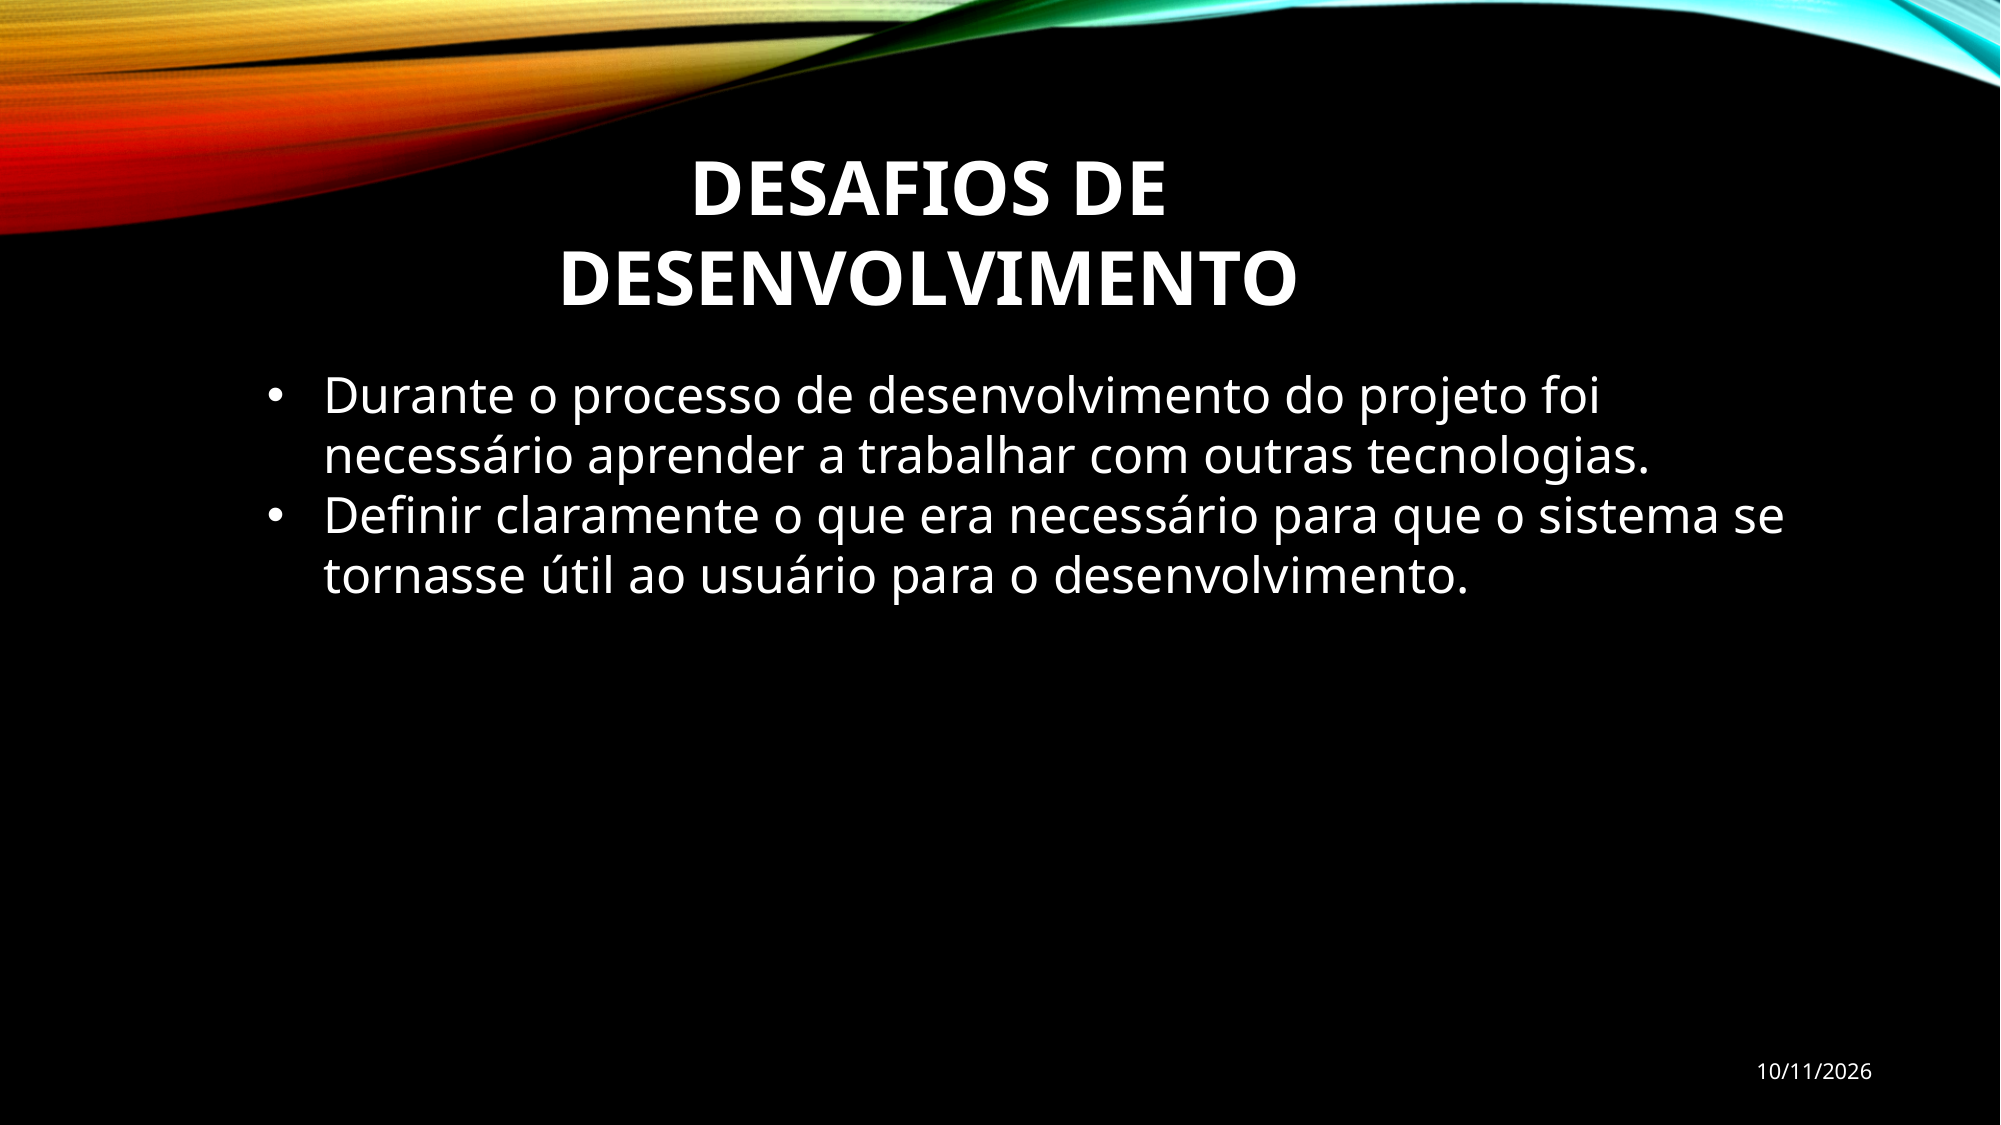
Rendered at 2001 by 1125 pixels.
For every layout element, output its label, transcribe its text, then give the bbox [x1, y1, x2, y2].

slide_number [1410, 1042, 1888, 1103]
picture [0, 0, 2000, 237]
text_box DESAFIOS DE DESENVOLVIMENTO [476, 132, 1383, 328]
text_box Durante o processo de desenvolvimento do projeto foi necessário aprender a trabalhar com outras tecnologias. Definir claramente o que era necessário para que o sistema se tornasse útil ao usuário para o desenvolvimento. [252, 356, 1820, 612]
